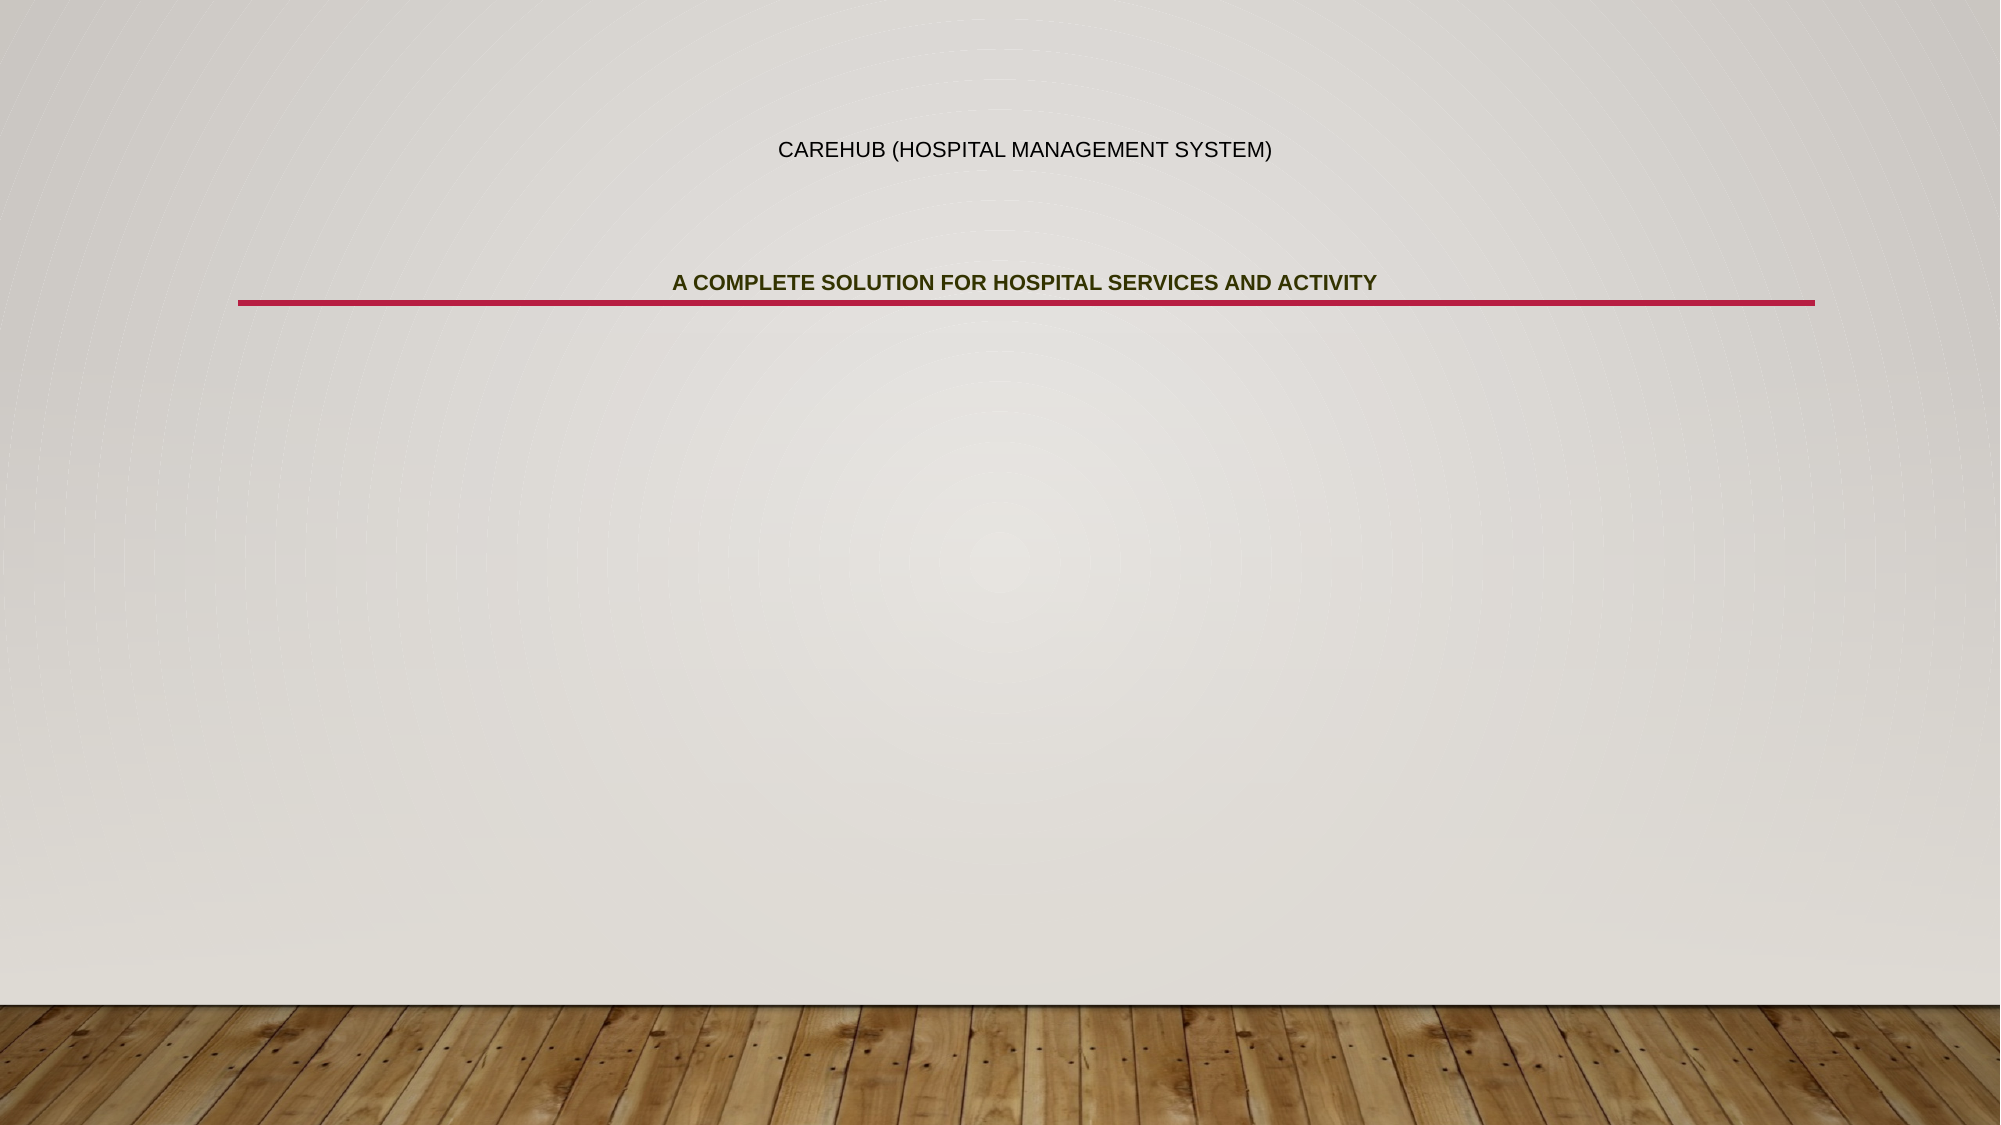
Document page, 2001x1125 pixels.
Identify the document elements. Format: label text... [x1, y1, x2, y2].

title CAREHUB (hospital management system) A complete solution for Hospital Services and Activity [238, 131, 1814, 305]
picture [0, 1005, 2000, 1125]
